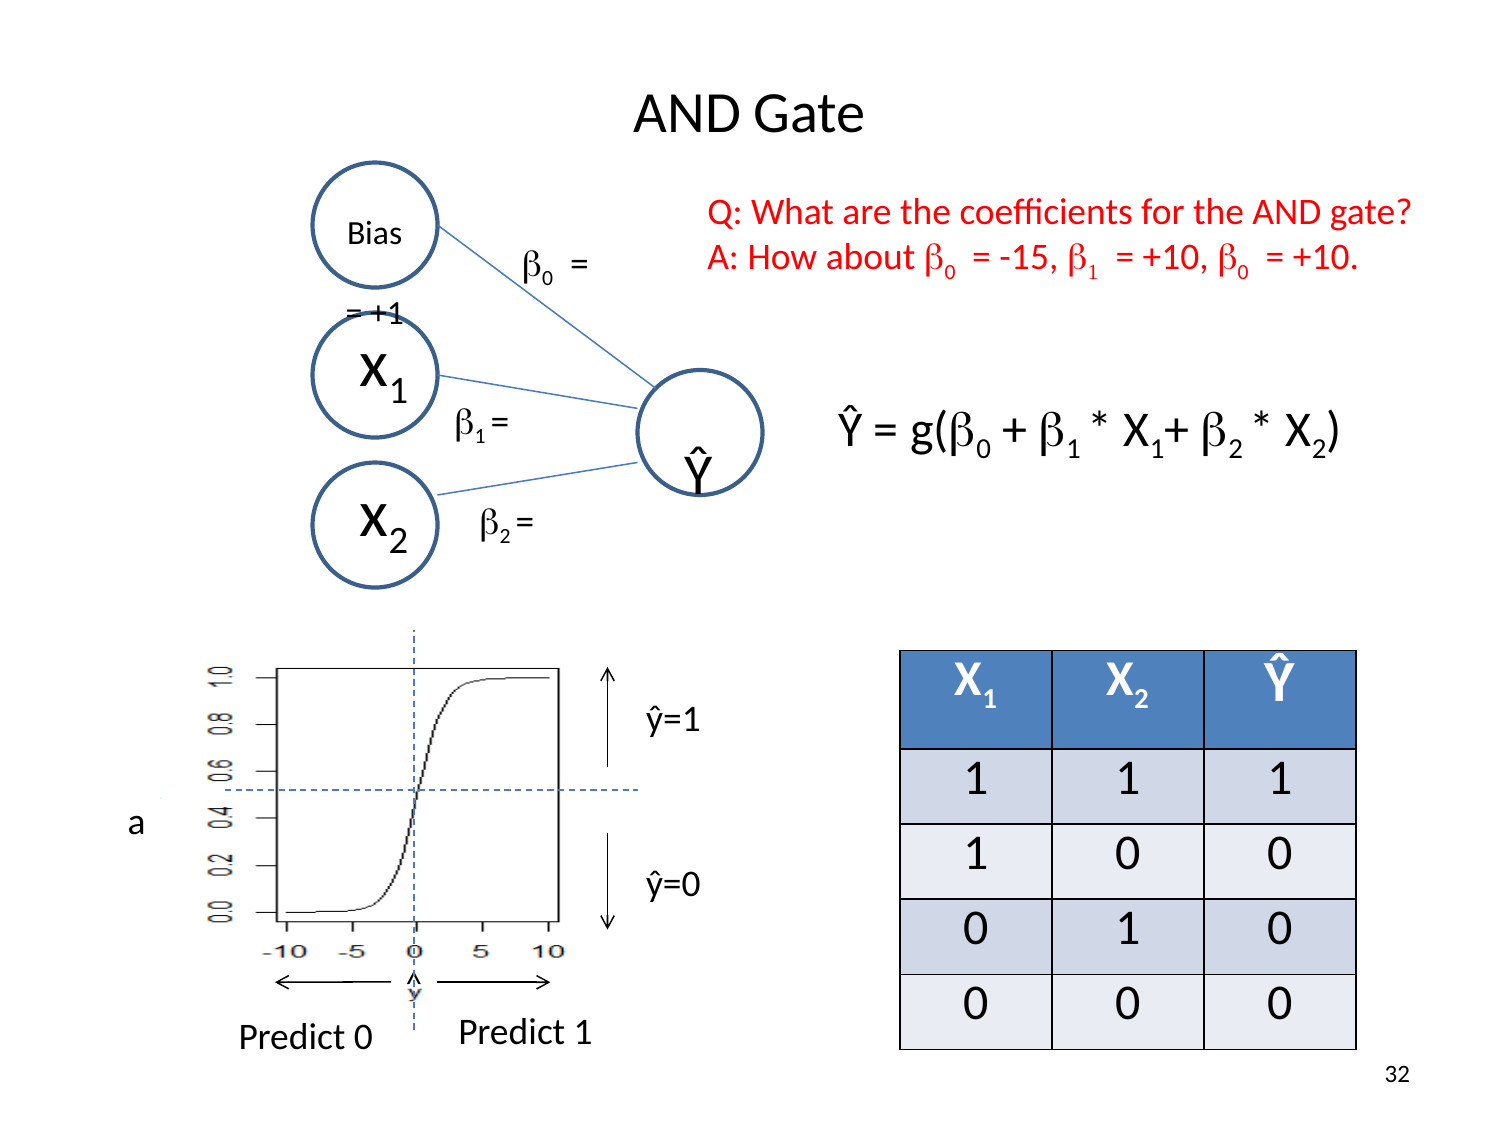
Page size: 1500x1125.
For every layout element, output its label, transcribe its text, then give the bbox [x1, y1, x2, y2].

text_box b2 = [464, 503, 558, 556]
table_cell 0 [1205, 825, 1355, 898]
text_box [437, 374, 638, 409]
text_box ŷ=1 [641, 686, 716, 747]
text_box Ŷ = g(b0 + b1 * X1+ b2 * X2) [823, 388, 1357, 532]
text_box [437, 462, 638, 496]
table_cell 0 [901, 975, 1051, 1049]
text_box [437, 224, 657, 389]
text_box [312, 462, 438, 588]
text_box b1 = [439, 418, 533, 456]
table_cell 0 [901, 900, 1051, 974]
title AND Gate [75, 62, 1425, 155]
table_cell 1 [901, 750, 1051, 823]
table_cell 0 [1053, 825, 1203, 898]
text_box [312, 162, 438, 288]
table_cell 0 [1053, 975, 1203, 1049]
table_header X1 [901, 651, 1051, 748]
text_box ŷ=0 [641, 851, 716, 911]
slide_number 32 [1074, 1042, 1425, 1103]
table_cell 1 [901, 825, 1051, 898]
table_cell 1 [1053, 750, 1203, 823]
table_header Ŷ [1205, 651, 1355, 748]
table_header X2 [1053, 651, 1203, 748]
table_cell 1 [1205, 750, 1355, 823]
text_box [637, 362, 763, 496]
text_box Q: What are the coefficients for the AND gate? A: How about b0 = -15, b1 = +10, b0 = +10. [692, 179, 1429, 291]
table_cell 0 [1205, 975, 1355, 1049]
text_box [312, 312, 438, 438]
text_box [112, 629, 638, 1066]
table_cell 1 [1053, 900, 1203, 974]
table_cell 0 [1205, 900, 1355, 974]
